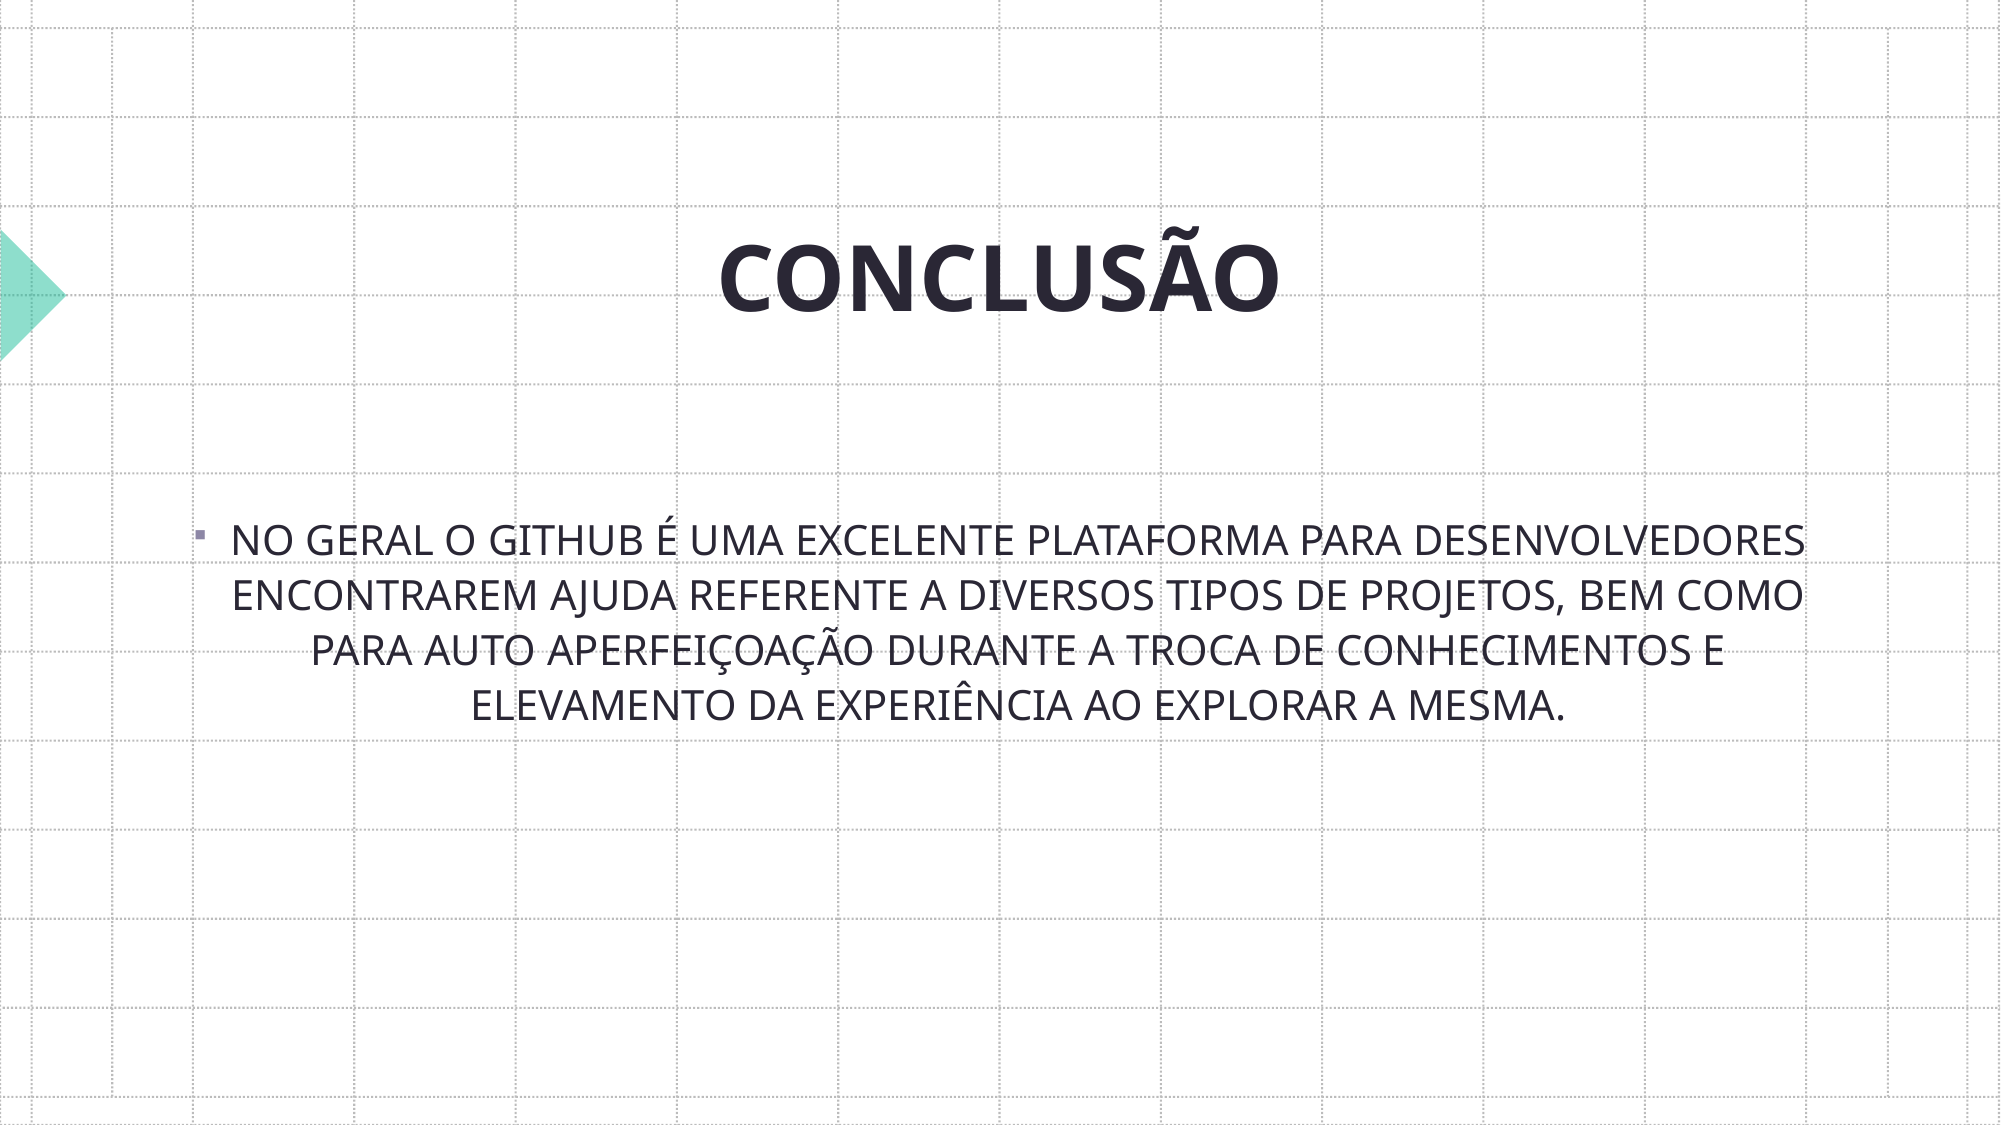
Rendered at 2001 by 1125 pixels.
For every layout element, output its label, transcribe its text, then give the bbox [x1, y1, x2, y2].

text_box NO GERAL O GITHUB É UMA EXCELENTE PLATAFORMA PARA DESENVOLVEDORES ENCONTRAREM AJUDA REFERENTE A DIVERSOS TIPOS DE PROJETOS, BEM COMO PARA AUTO APERFEIÇOAÇÃO DURANTE A TROCA DE CONHECIMENTOS E ELEVAMENTO DA EXPERIÊNCIA AO EXPLORAR A MESMA. [153, 501, 1847, 762]
text_box CONCLUSÃO [153, 100, 1847, 338]
